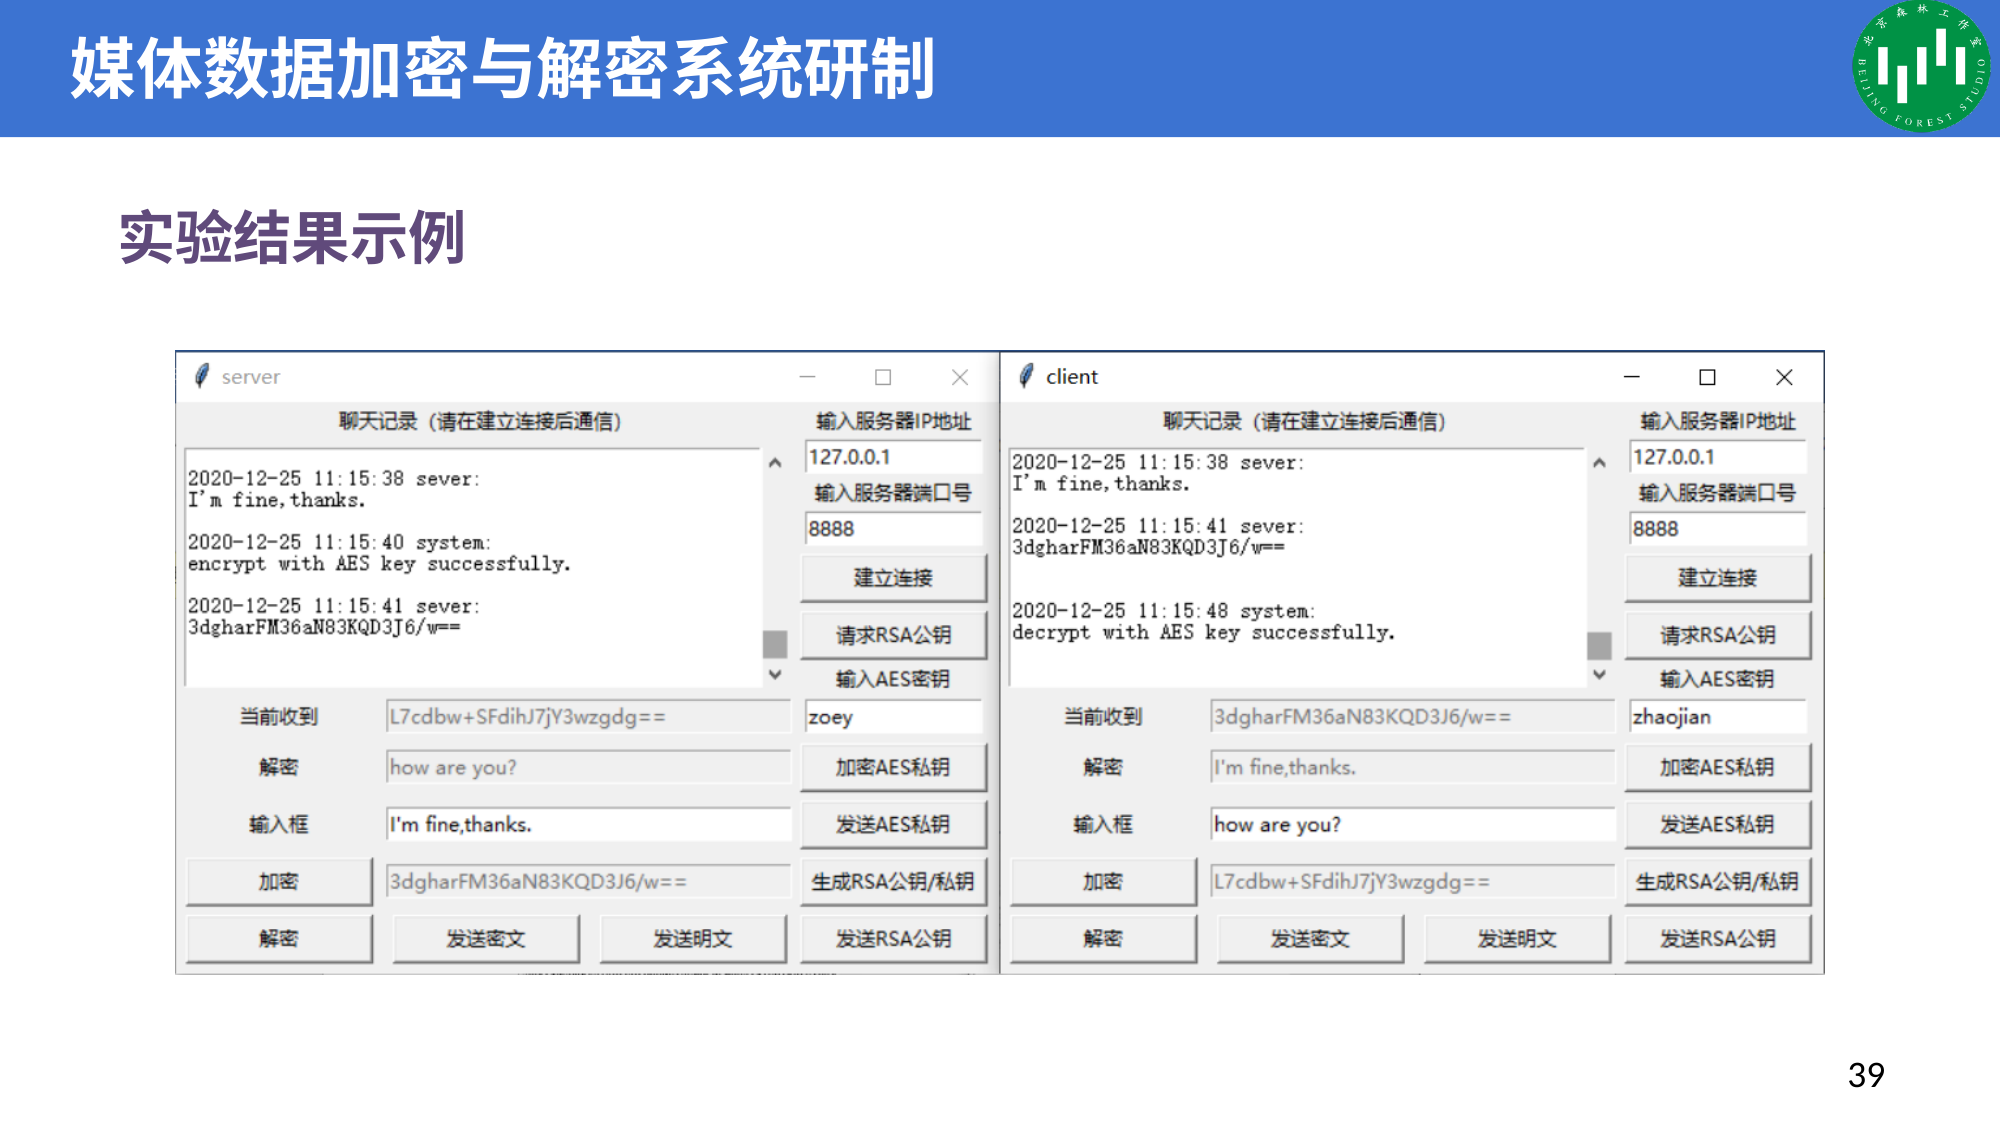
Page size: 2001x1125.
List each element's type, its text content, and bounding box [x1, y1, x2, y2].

picture [1850, 0, 1993, 138]
list 实验结果示例 [102, 172, 1903, 1000]
slide_number 39 [1433, 1042, 1900, 1103]
picture [175, 349, 1825, 975]
title 媒体数据加密与解密系统研制 [55, 19, 1819, 123]
